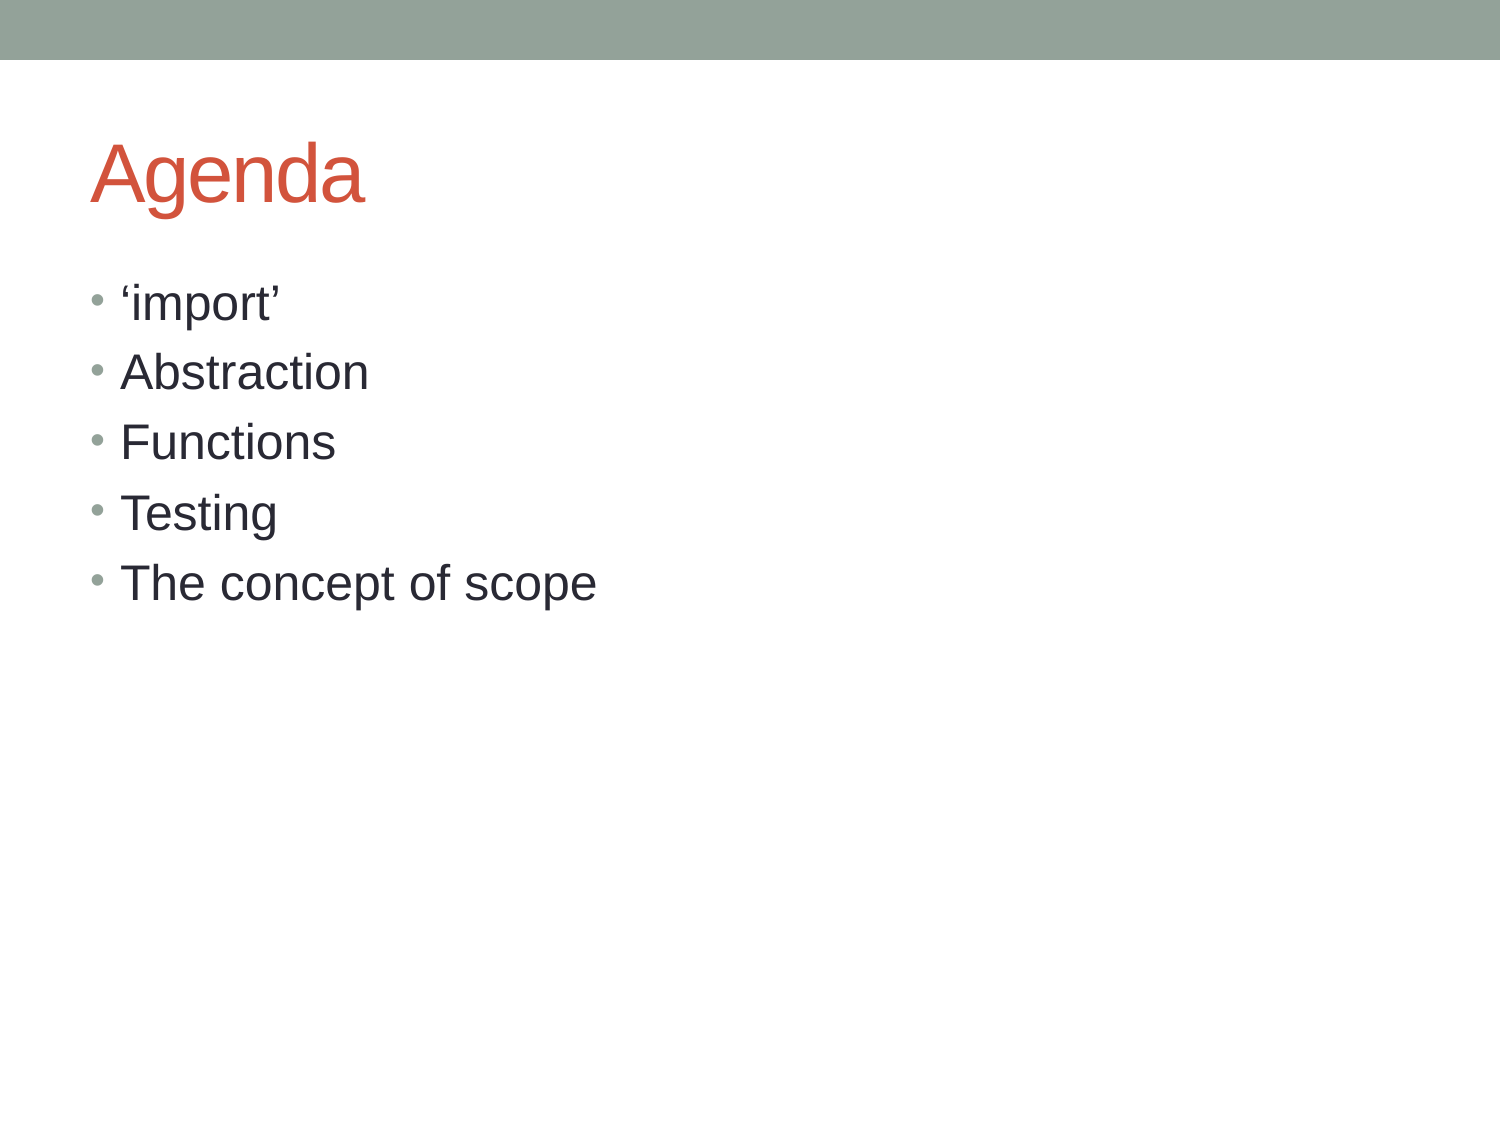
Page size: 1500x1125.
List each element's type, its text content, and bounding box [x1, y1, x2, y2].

list ‘import’ Abstraction Functions Testing The concept of scope [75, 262, 1425, 1063]
title Agenda [75, 87, 1425, 250]
